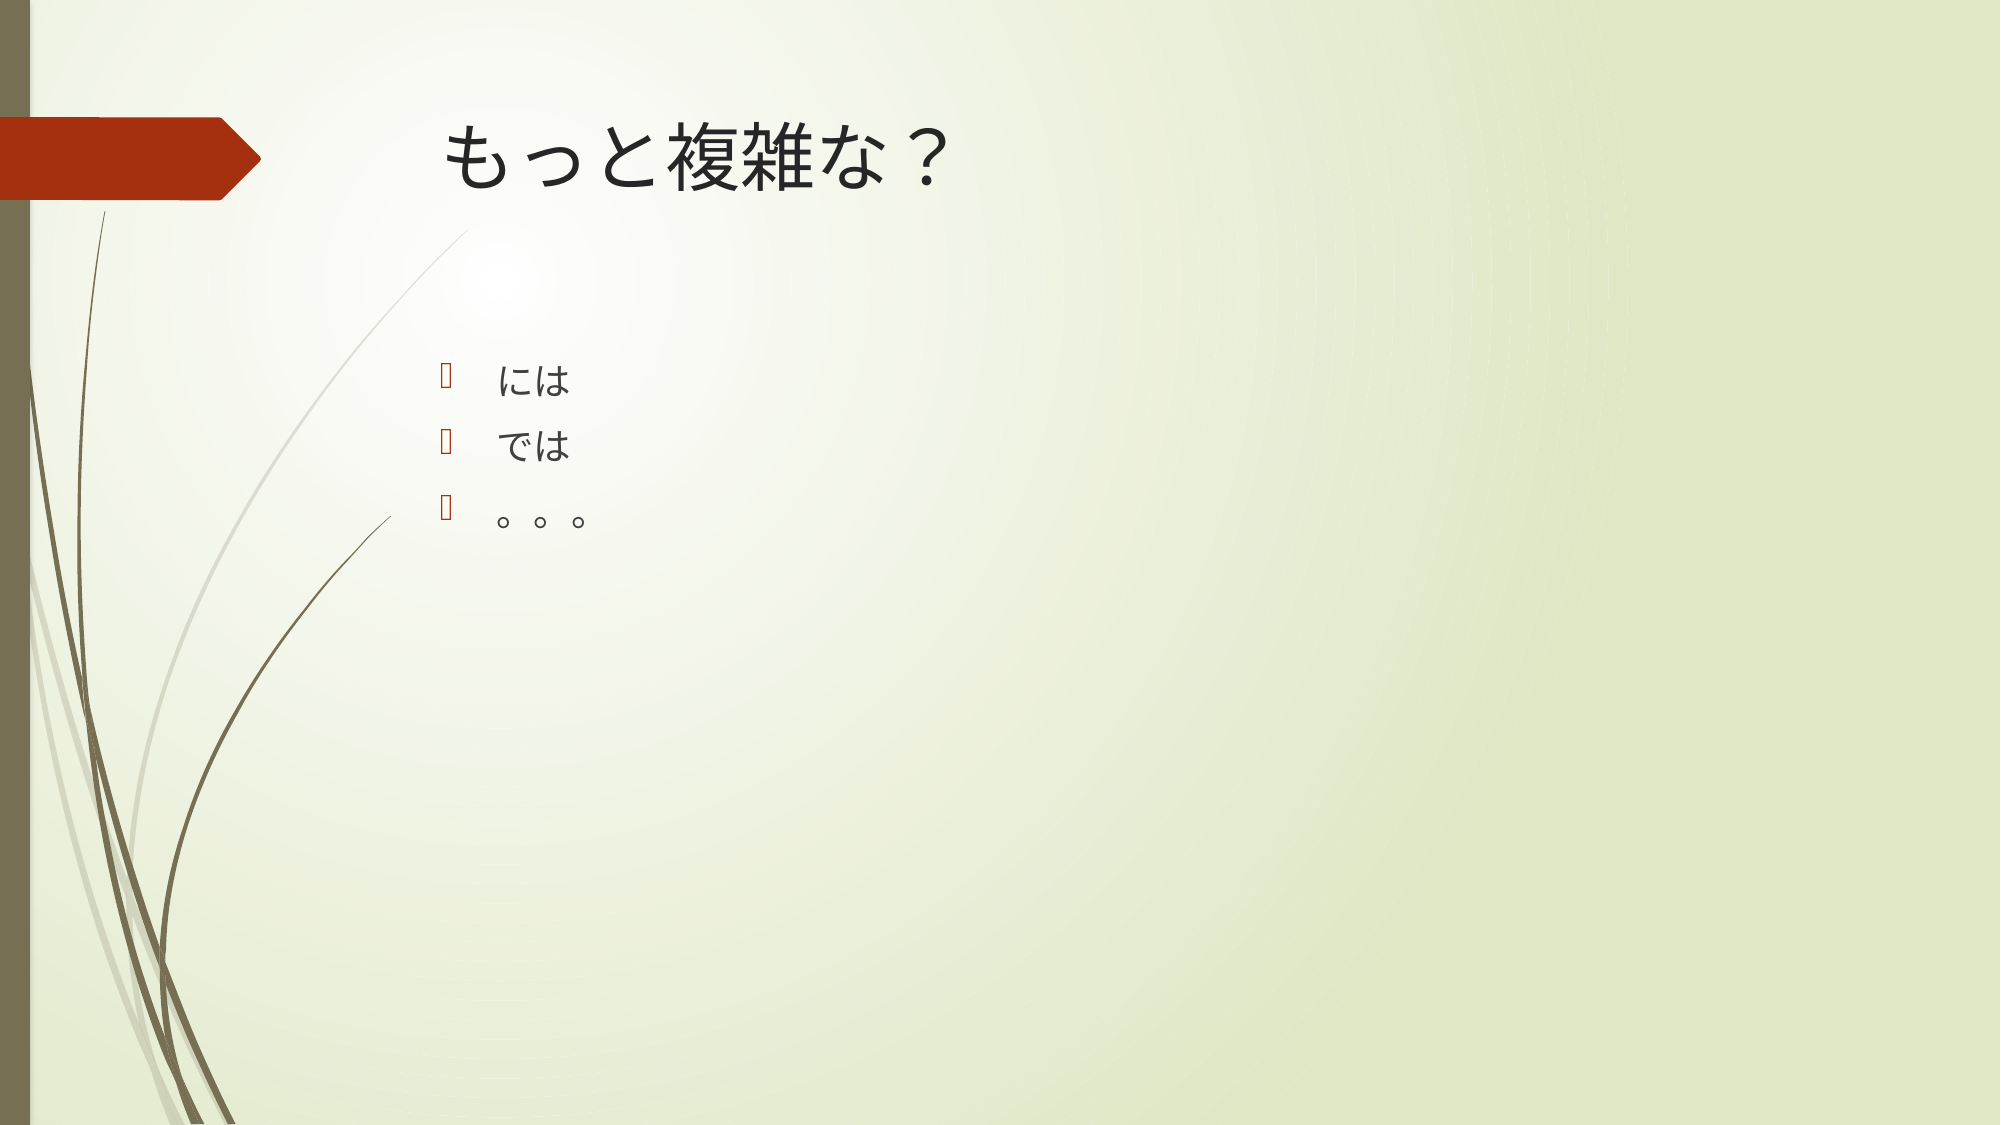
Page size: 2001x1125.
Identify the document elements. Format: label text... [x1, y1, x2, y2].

title もっと複雑な？ [425, 102, 1888, 313]
list には では 。。。 [424, 350, 1888, 970]
